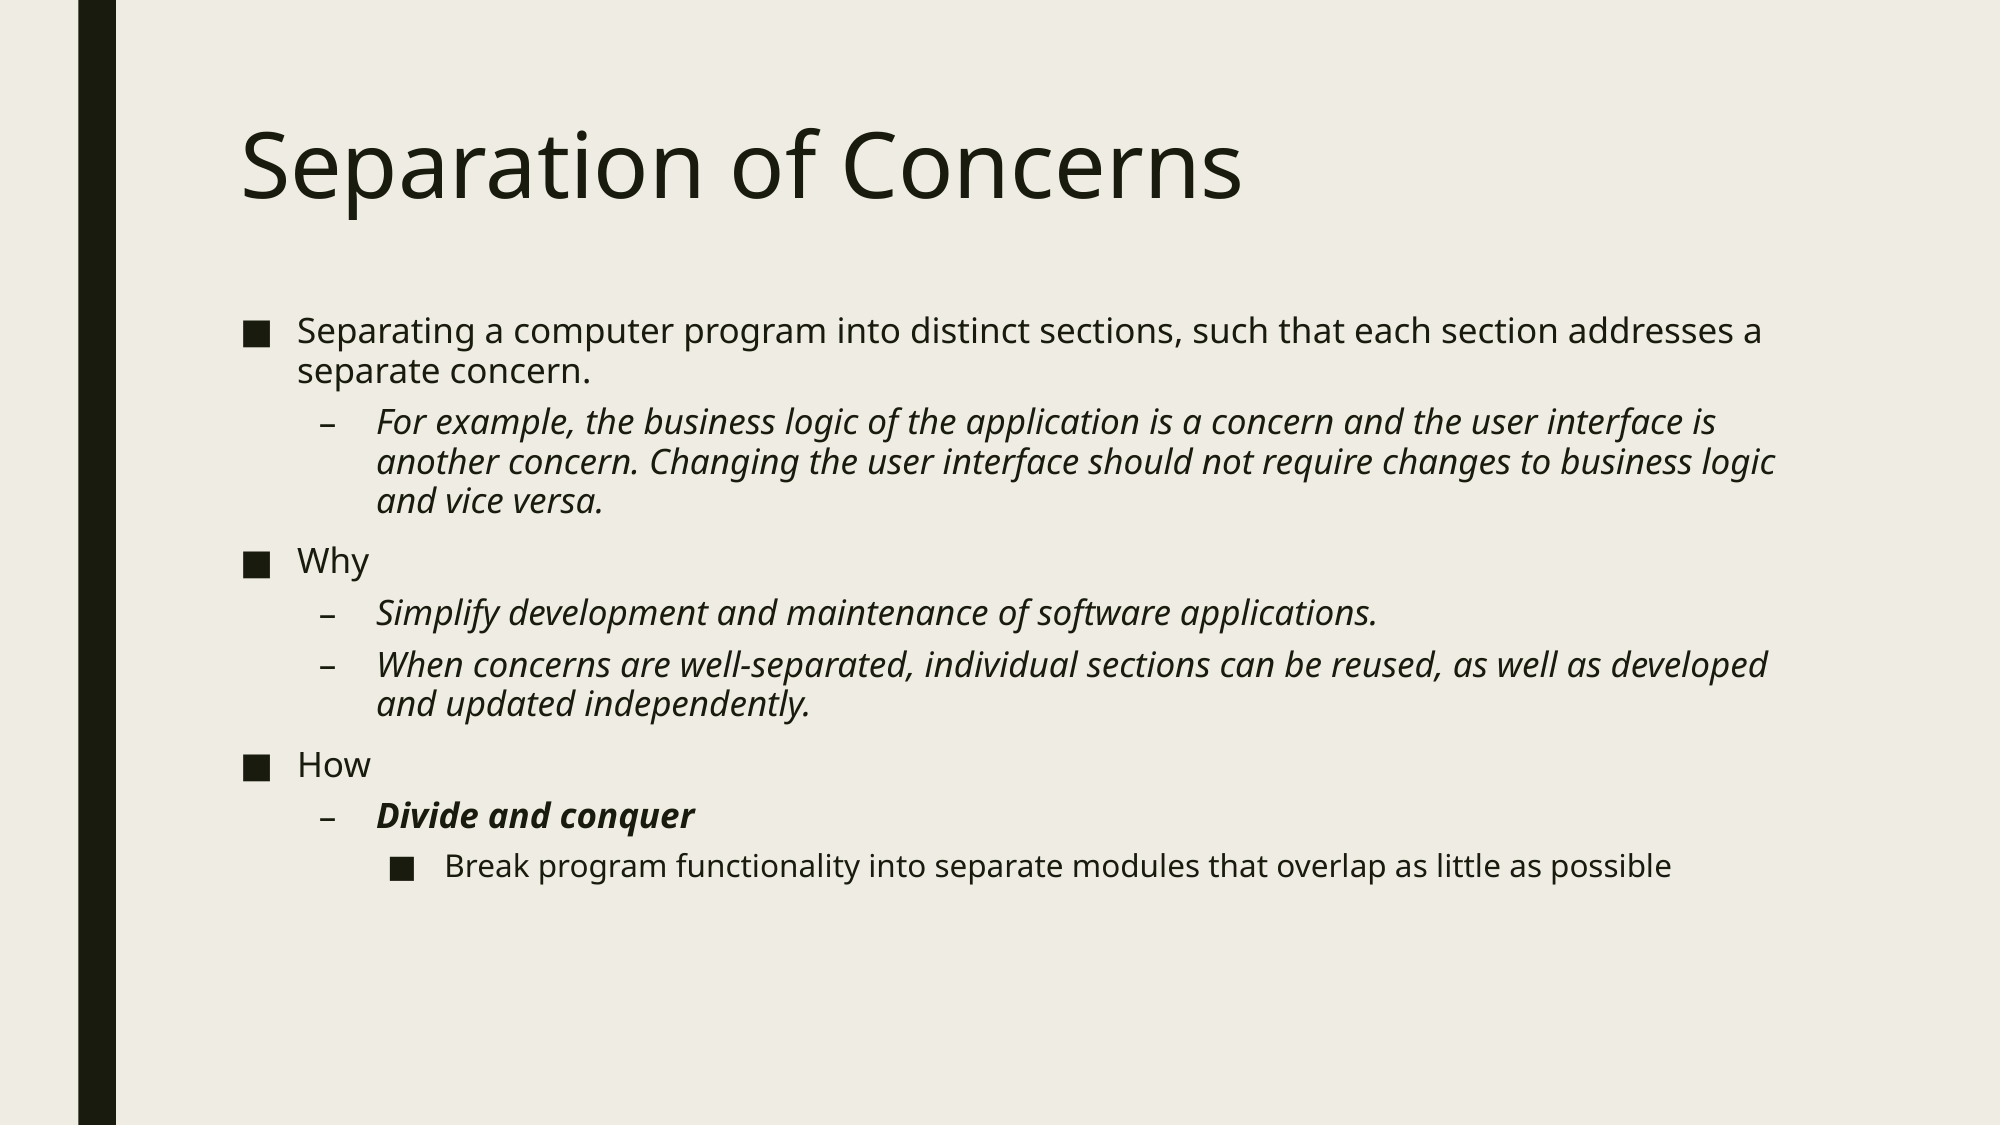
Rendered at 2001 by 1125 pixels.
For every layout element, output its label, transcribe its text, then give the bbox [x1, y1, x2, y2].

list Separating a computer program into distinct sections, such that each section addresses a separate concern. For example, the business logic of the application is a concern and the user interface is another concern. Changing the user interface should not require changes to business logic and vice versa. Why Simplify development and maintenance of software applications. When concerns are well-separated, individual sections can be reused, as well as developed and updated independently. How Divide and conquer Break program functionality into separate modules that overlap as little as possible [225, 304, 1800, 892]
title Separation of Concerns [225, 112, 1800, 304]
